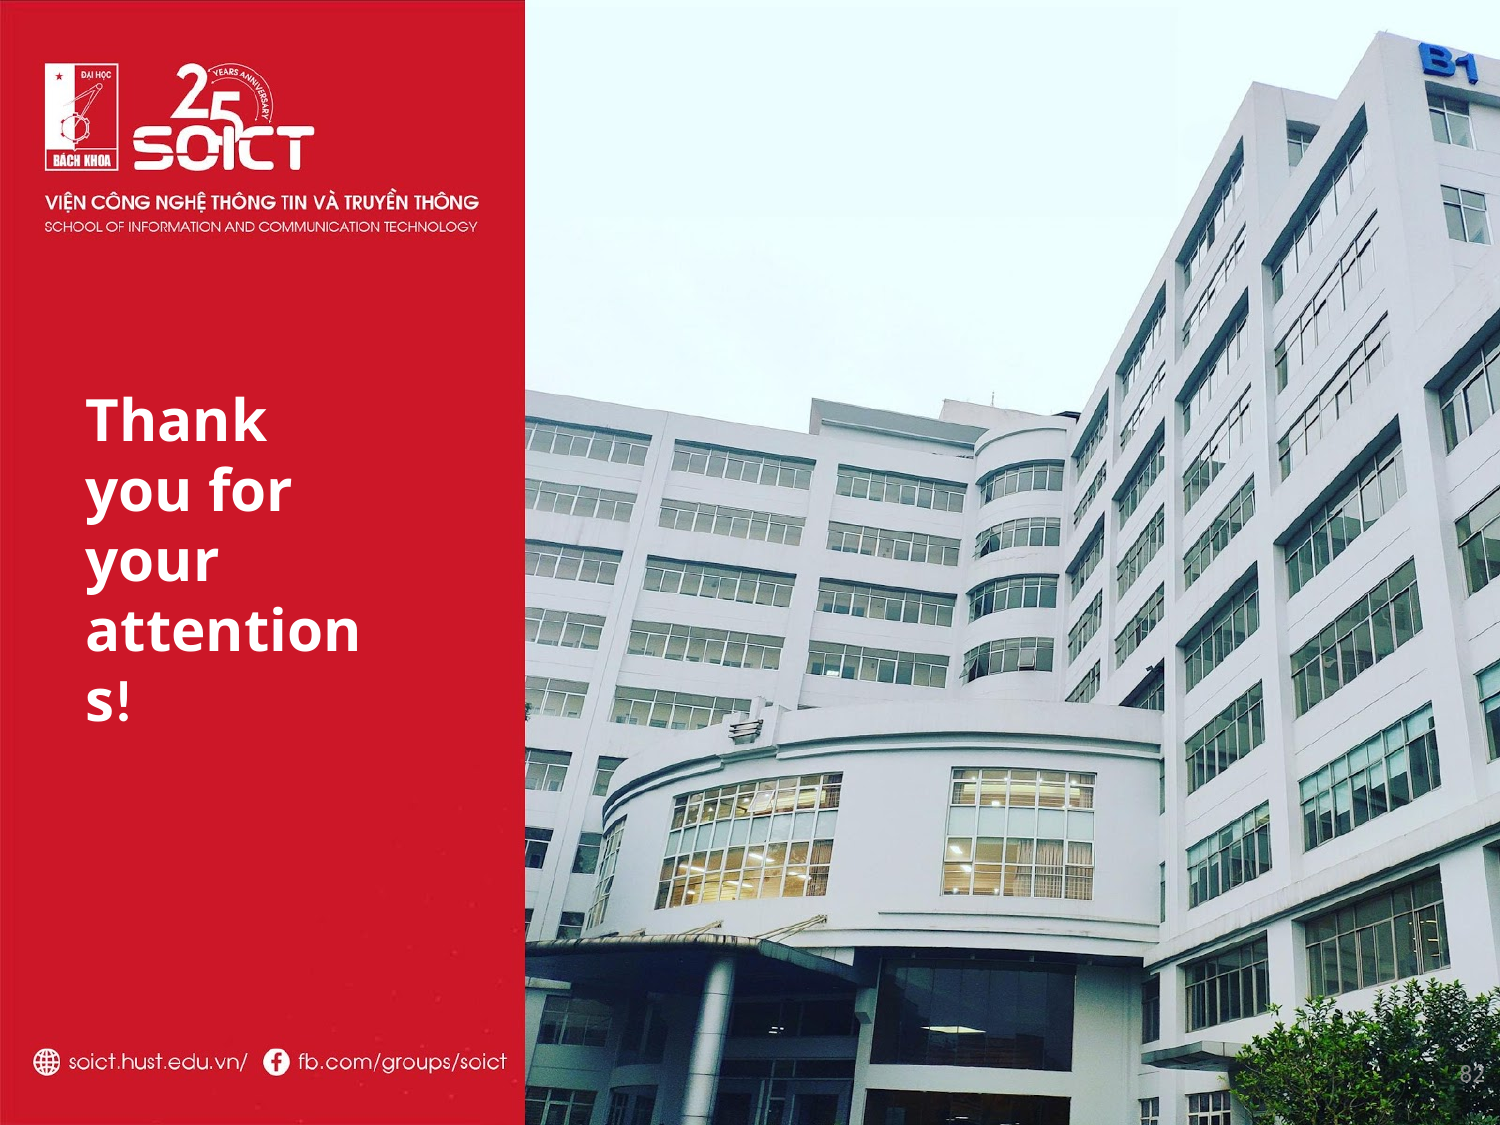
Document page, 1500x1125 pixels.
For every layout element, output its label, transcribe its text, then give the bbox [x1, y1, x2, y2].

slide_number 82 [1162, 1042, 1500, 1103]
picture [0, 0, 1500, 1125]
